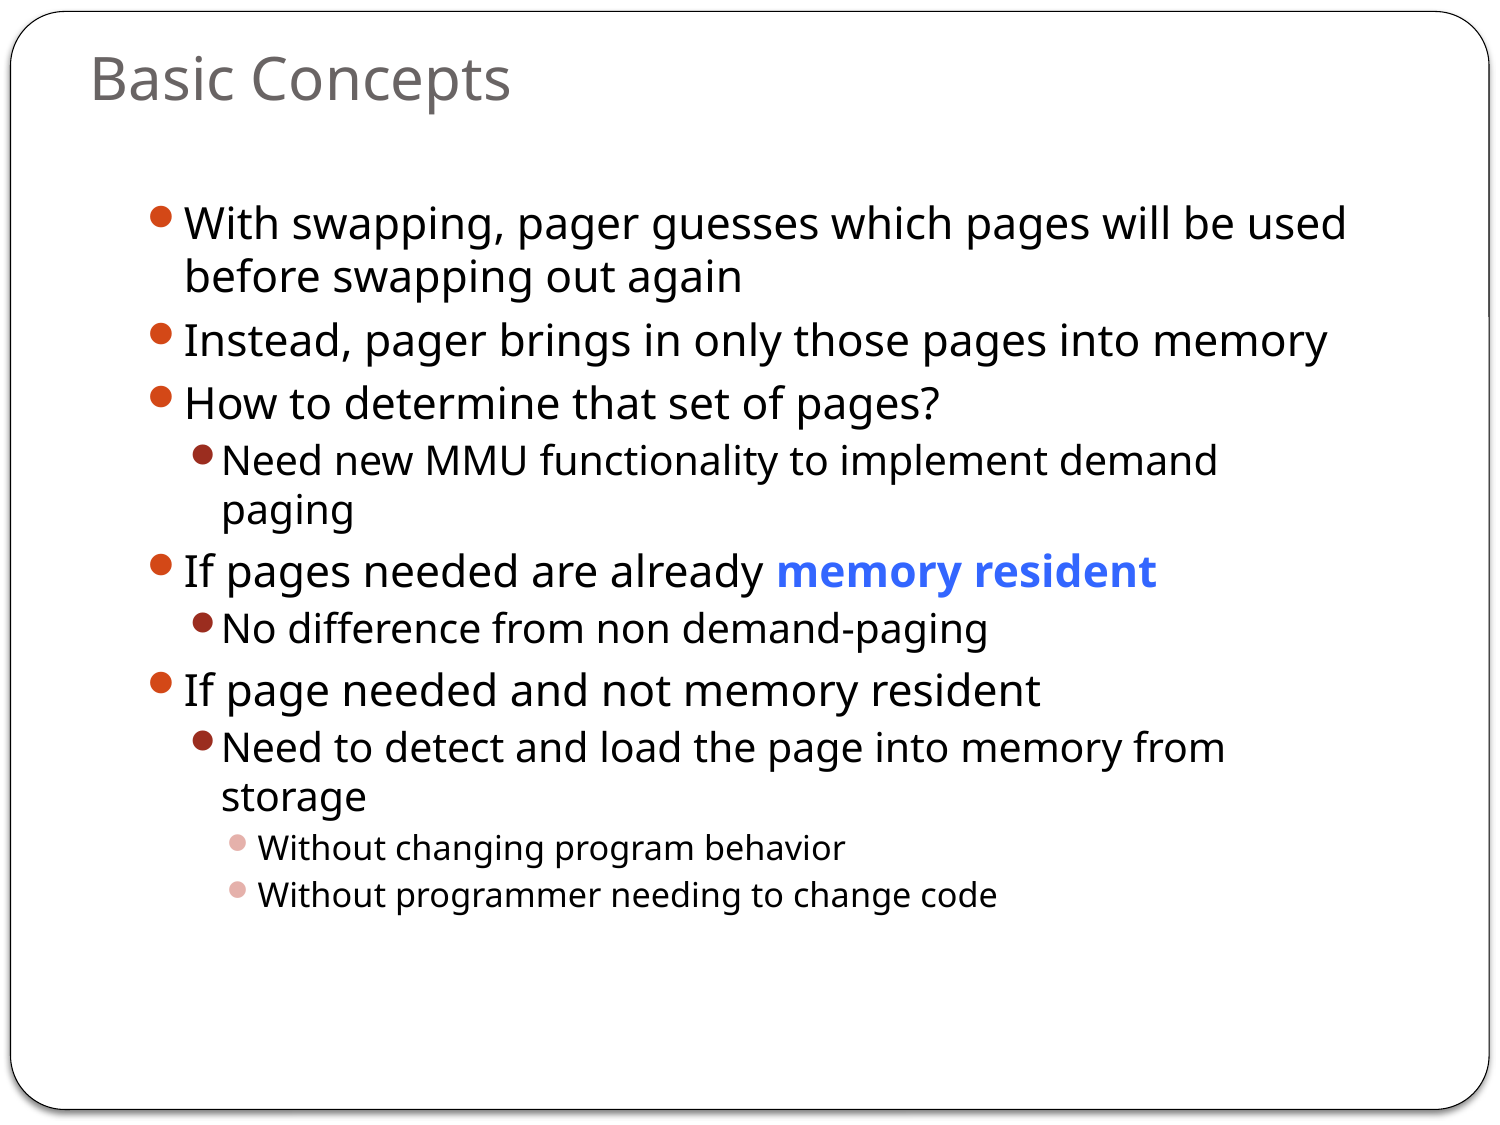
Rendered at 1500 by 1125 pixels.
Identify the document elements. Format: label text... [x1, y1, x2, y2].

list With swapping, pager guesses which pages will be used before swapping out again Instead, pager brings in only those pages into memory How to determine that set of pages? Need new MMU functionality to implement demand paging If pages needed are already memory resident No difference from non demand-paging If page needed and not memory resident Need to detect and load the page into memory from storage Without changing program behavior Without programmer needing to change code [132, 187, 1365, 931]
title Basic Concepts [75, 33, 1425, 128]
